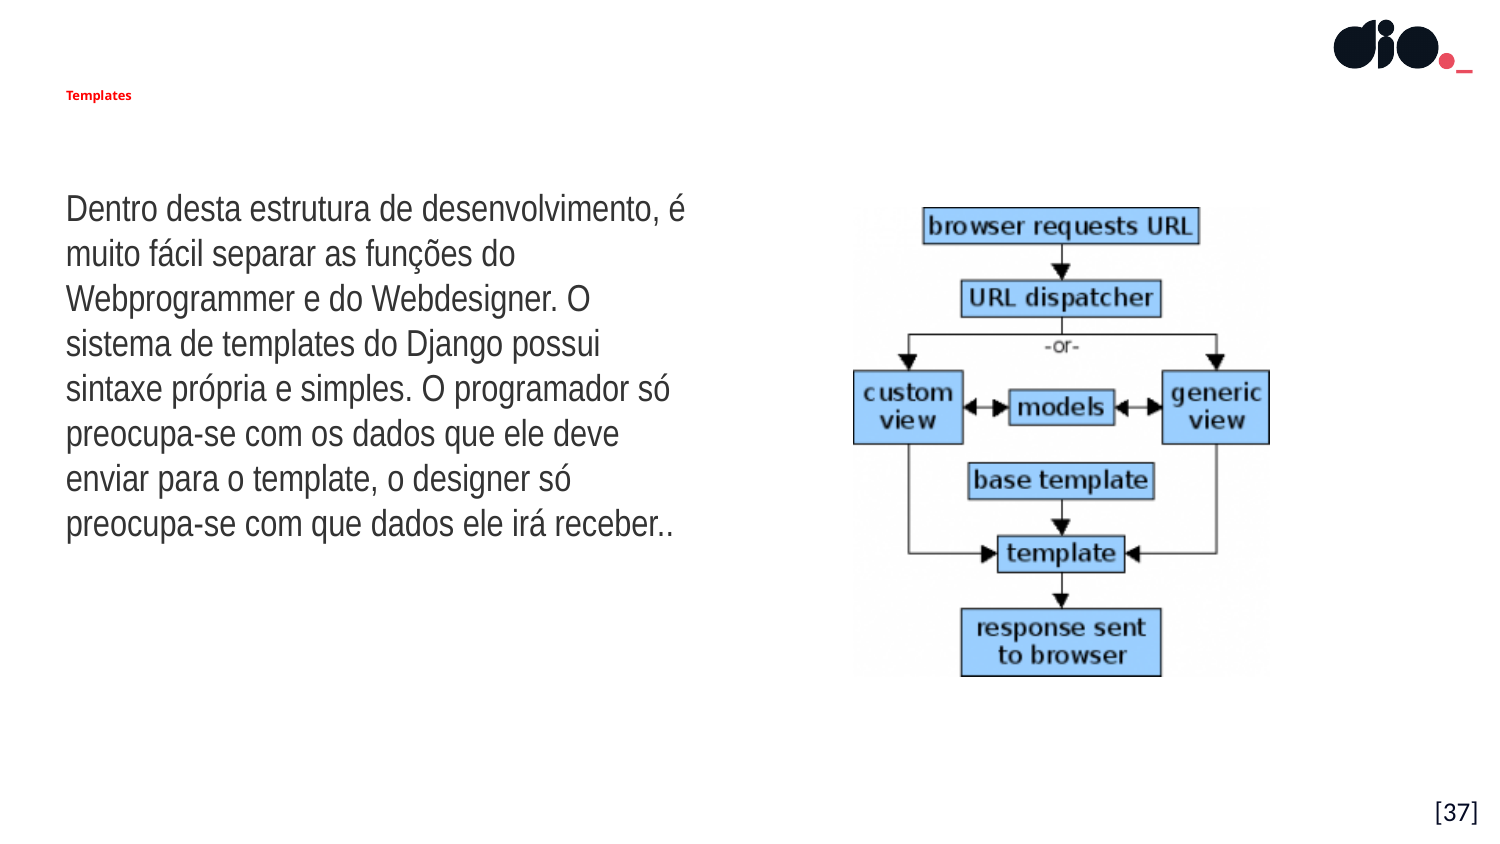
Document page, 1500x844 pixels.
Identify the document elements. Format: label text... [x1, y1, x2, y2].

picture [1333, 19, 1473, 74]
text_box Dentro desta estrutura de desenvolvimento, é muito fácil separar as funções do Webprogrammer e do Webdesigner. O sistema de templates do Django possui sintaxe própria e simples. O programador só preocupa-se com os dados que ele deve enviar para o template, o designer só preocupa-se com que dados ele irá receber.. [51, 176, 715, 552]
slide_number [37] [1403, 779, 1494, 844]
picture [853, 207, 1270, 677]
title Templates [51, 72, 1449, 167]
